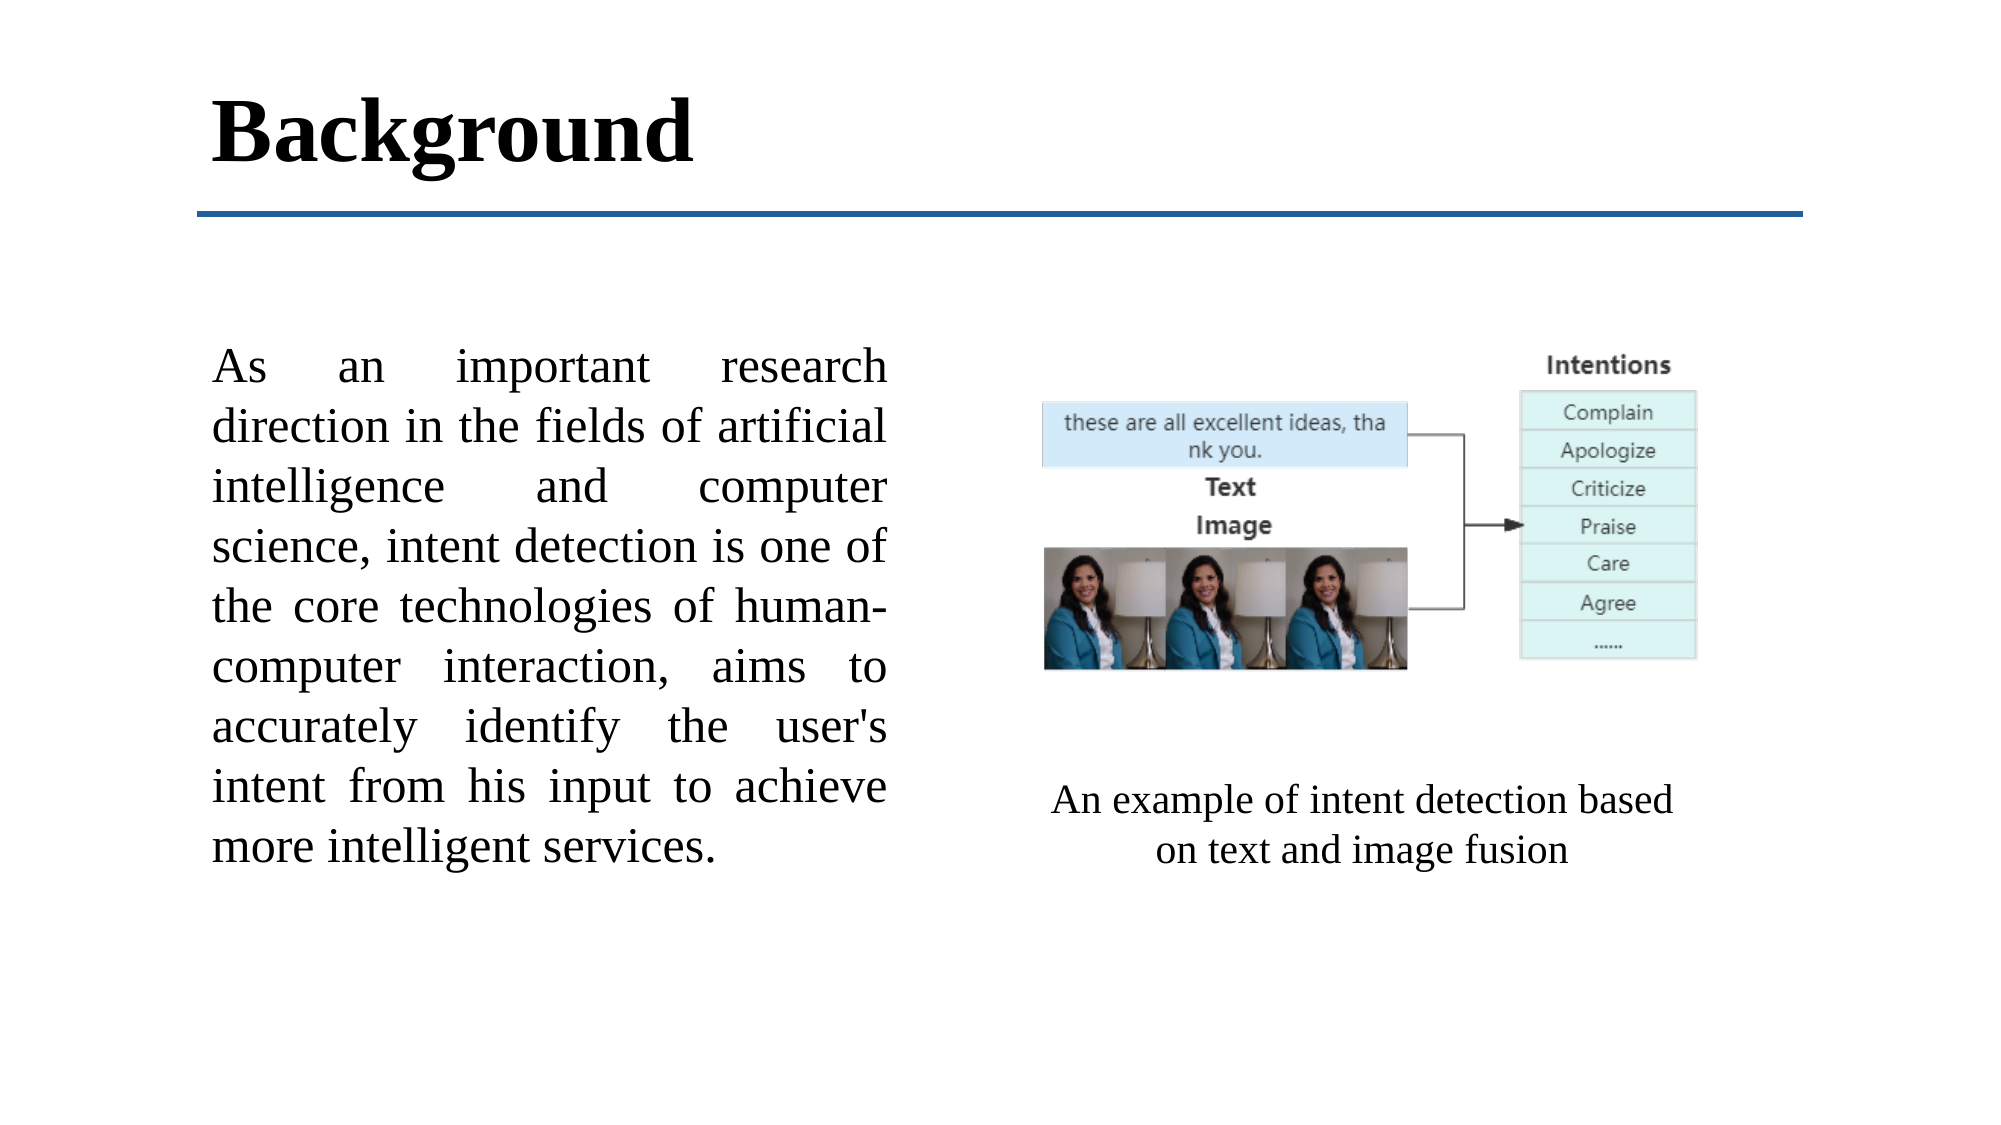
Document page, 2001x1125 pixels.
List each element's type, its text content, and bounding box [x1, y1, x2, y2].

picture [1004, 301, 1735, 709]
text_box Background [197, 62, 765, 188]
text_box As an important research direction in the fields of artificial intelligence and computer science, intent detection is one of the core technologies of human-computer interaction, aims to accurately identify the user's intent from his input to achieve more intelligent services. [197, 325, 904, 880]
text_box An example of intent detection based on text and image fusion [1035, 764, 1690, 880]
